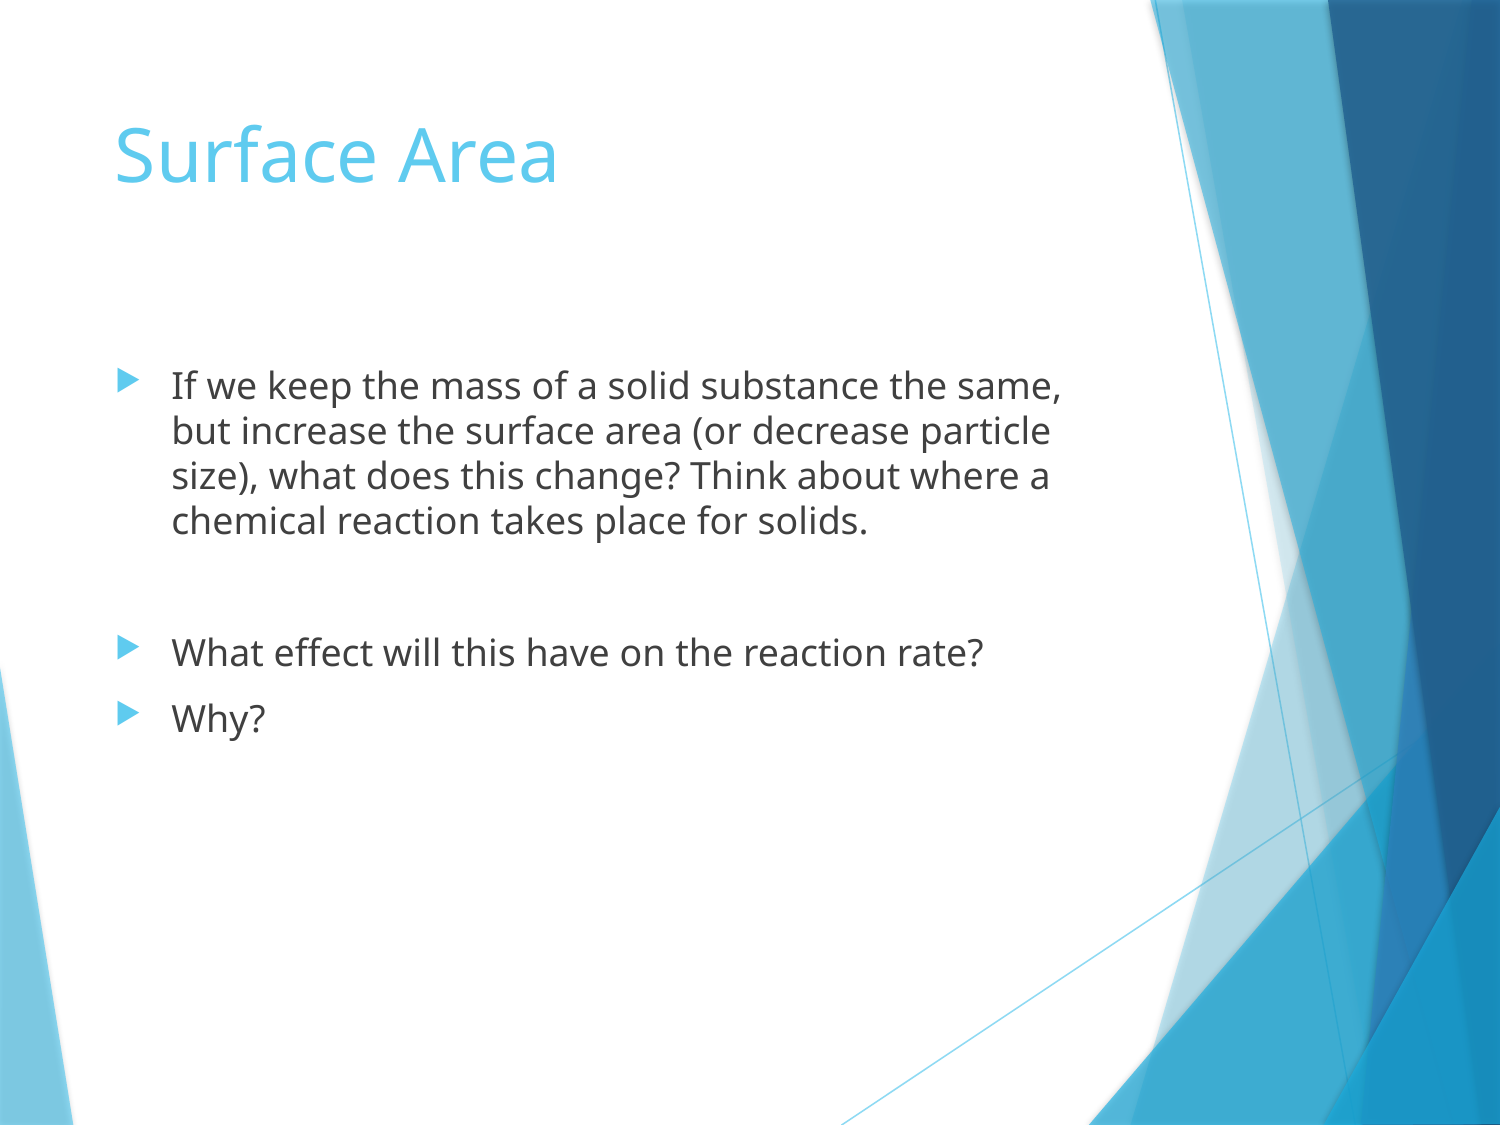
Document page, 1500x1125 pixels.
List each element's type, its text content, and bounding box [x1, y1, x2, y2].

list If we keep the mass of a solid substance the same, but increase the surface area (or decrease particle size), what does this change? Think about where a chemical reaction takes place for solids. What effect will this have on the reaction rate? Why? [99, 354, 1142, 992]
title Surface Area [99, 99, 1142, 317]
